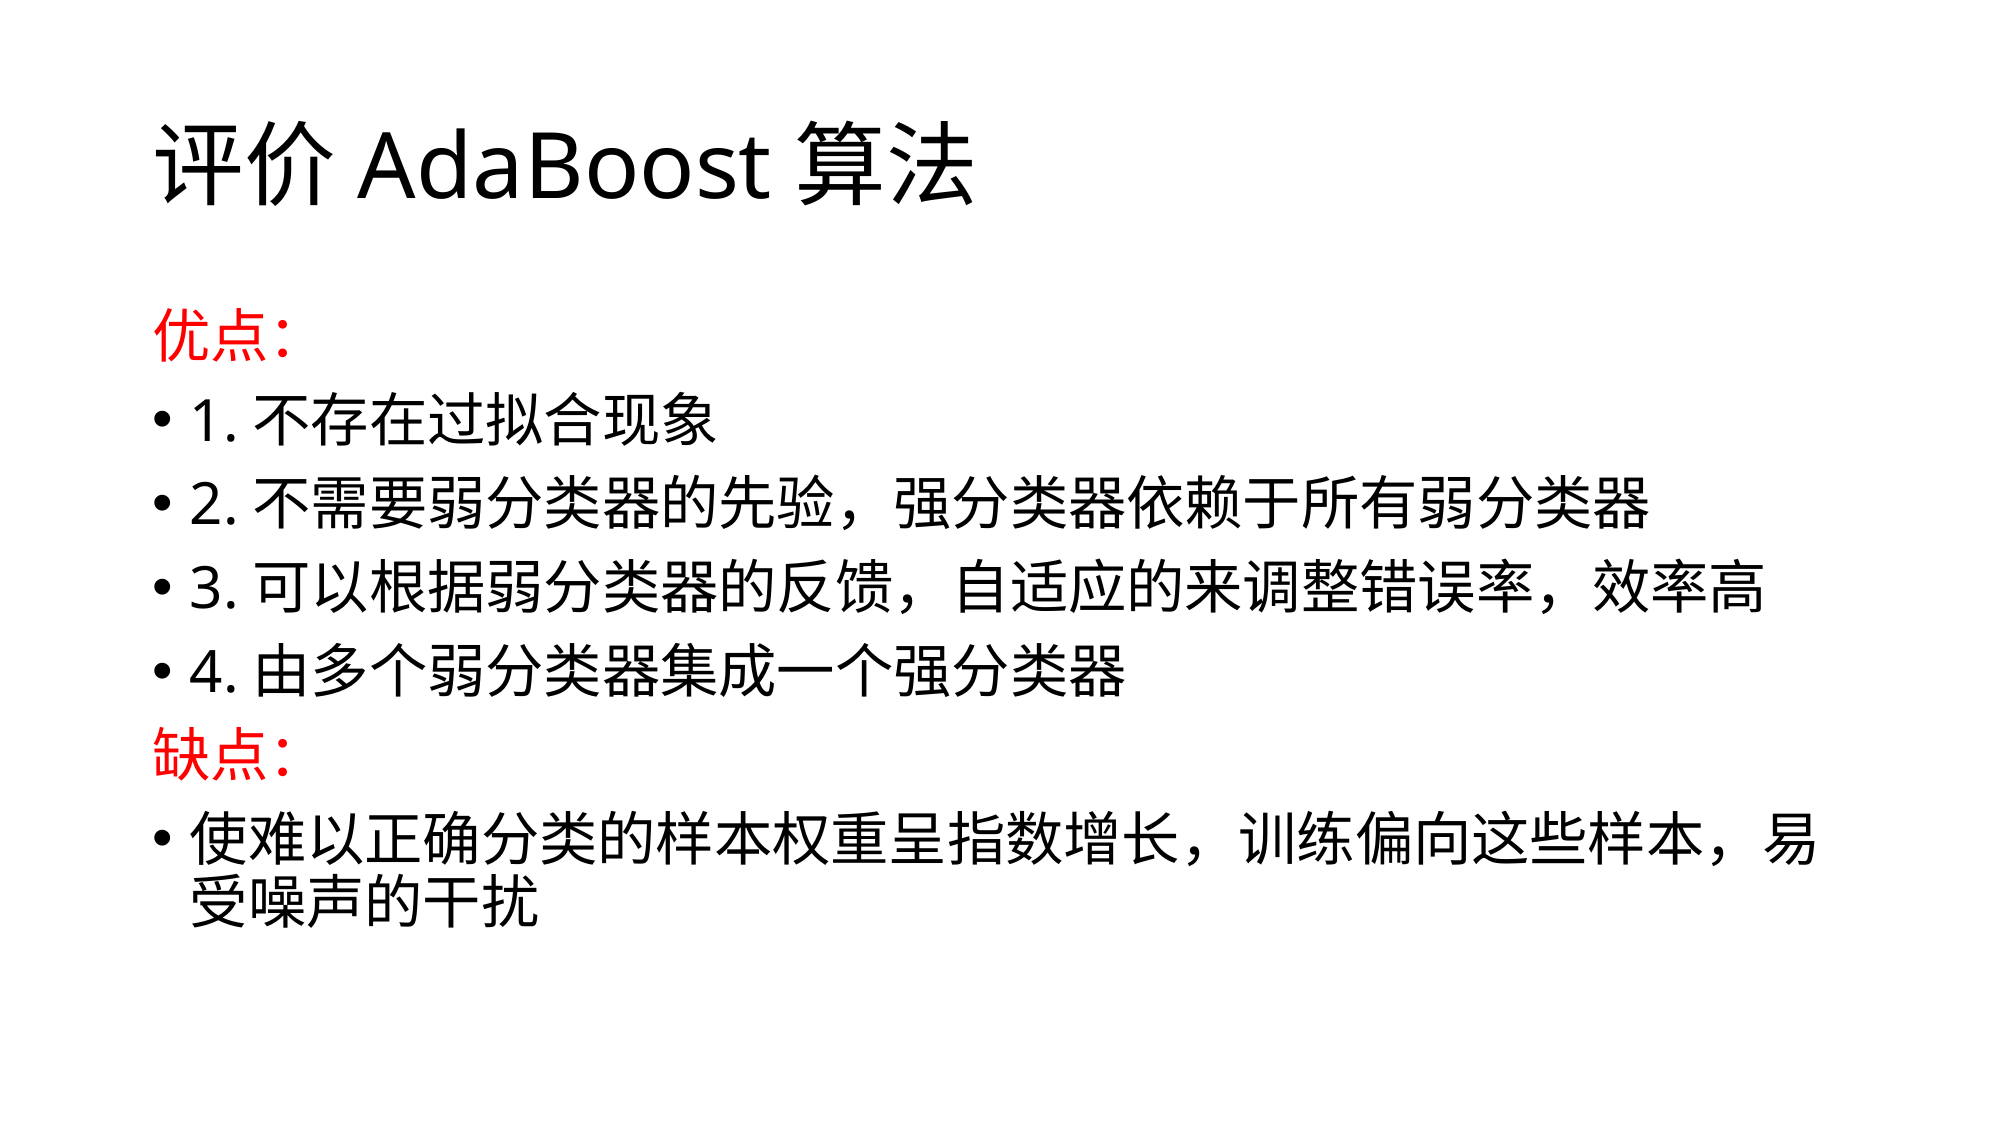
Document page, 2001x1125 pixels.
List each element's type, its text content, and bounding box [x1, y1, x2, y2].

list 优点： 1.不存在过拟合现象 2.不需要弱分类器的先验，强分类器依赖于所有弱分类器 3.可以根据弱分类器的反馈，自适应的来调整错误率，效率高 4.由多个弱分类器集成一个强分类器 缺点： 使难以正确分类的样本权重呈指数增长，训练偏向这些样本，易受噪声的干扰 [137, 299, 1863, 1014]
title 评价AdaBoost算法 [137, 59, 1863, 278]
